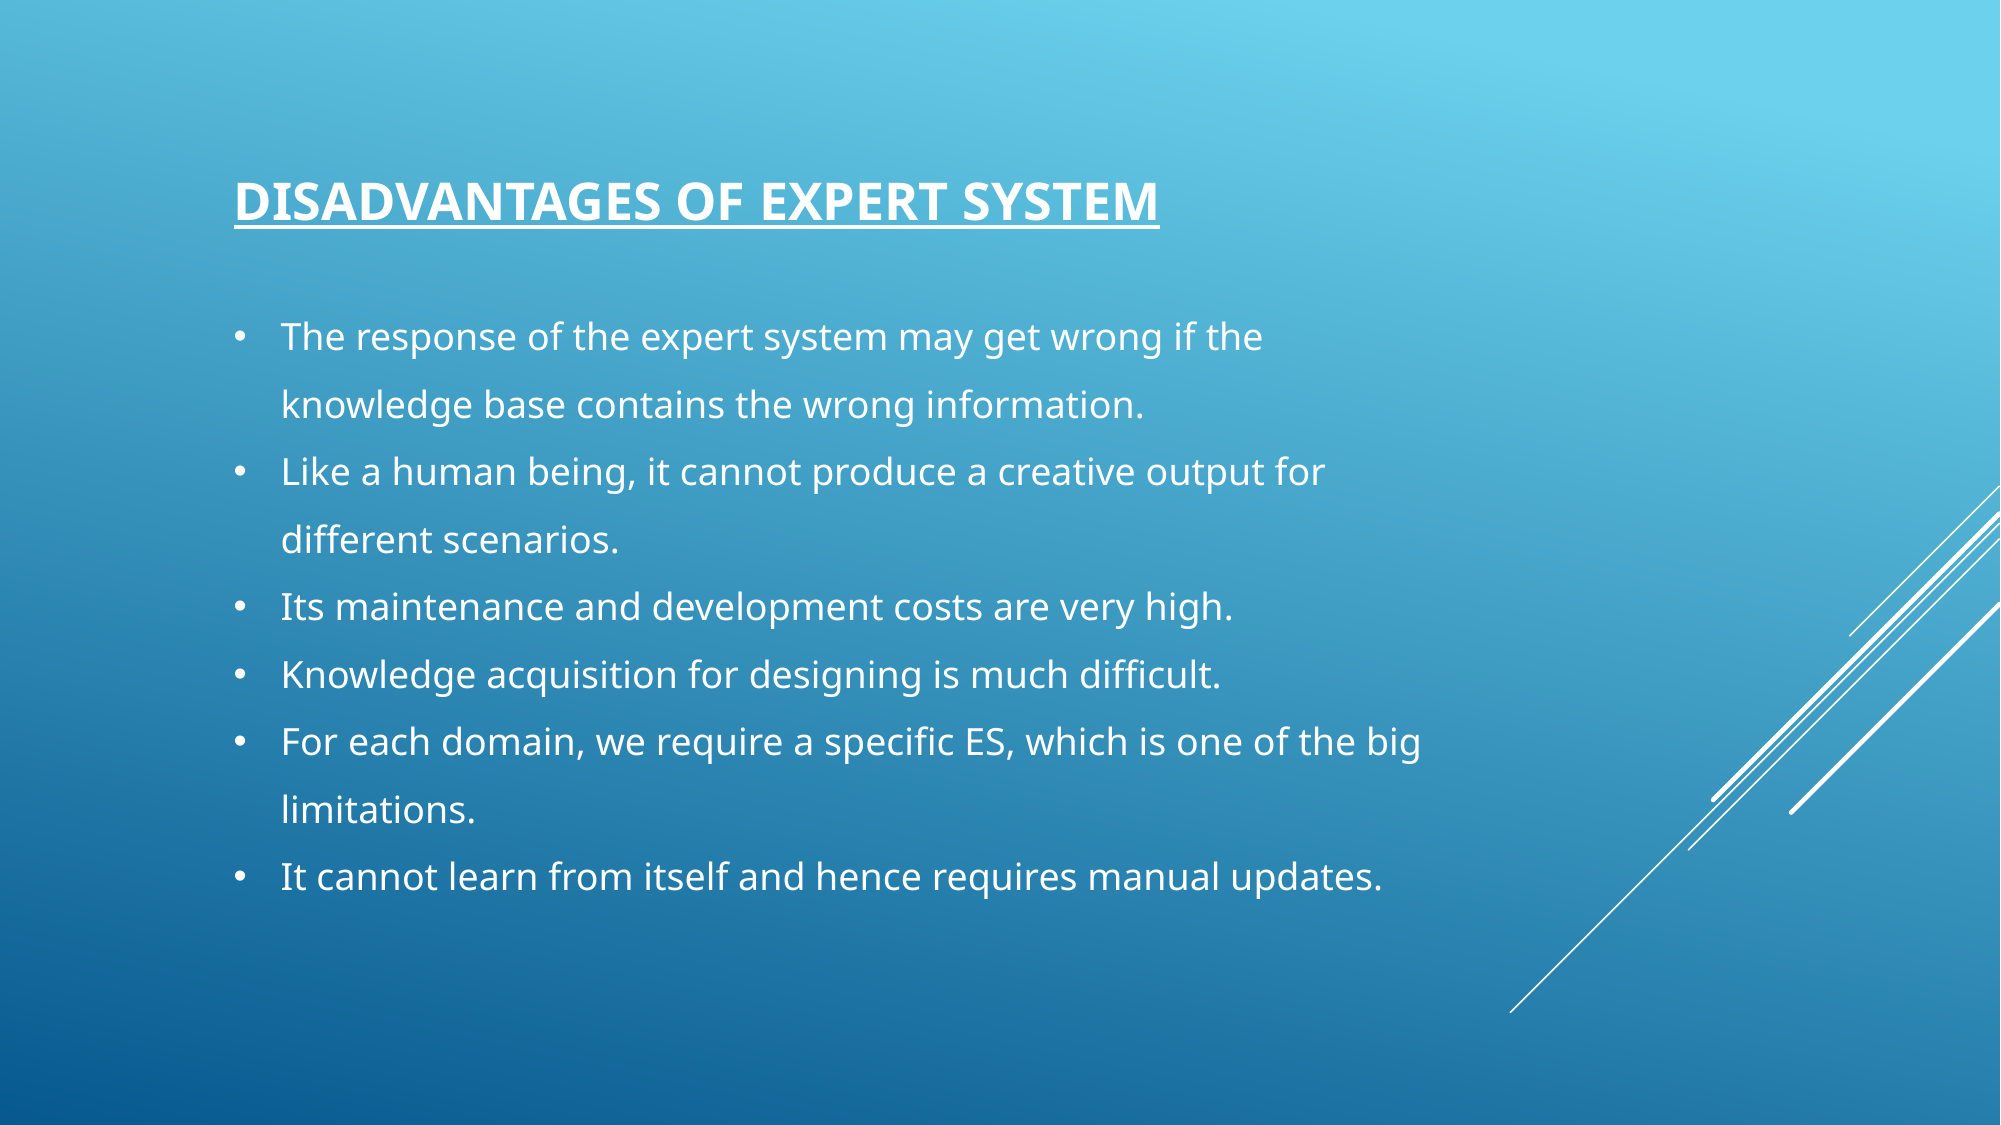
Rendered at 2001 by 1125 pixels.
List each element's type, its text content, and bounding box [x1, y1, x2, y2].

text_box The response of the expert system may get wrong if the knowledge base contains the wrong information. Like a human being, it cannot produce a creative output for different scenarios. Its maintenance and development costs are very high. Knowledge acquisition for designing is much difficult. For each domain, we require a specific ES, which is one of the big limitations. It cannot learn from itself and hence requires manual updates. [219, 283, 1460, 906]
text_box DISADVANTAGES OF EXPERT SYSTEM [218, 161, 1374, 239]
